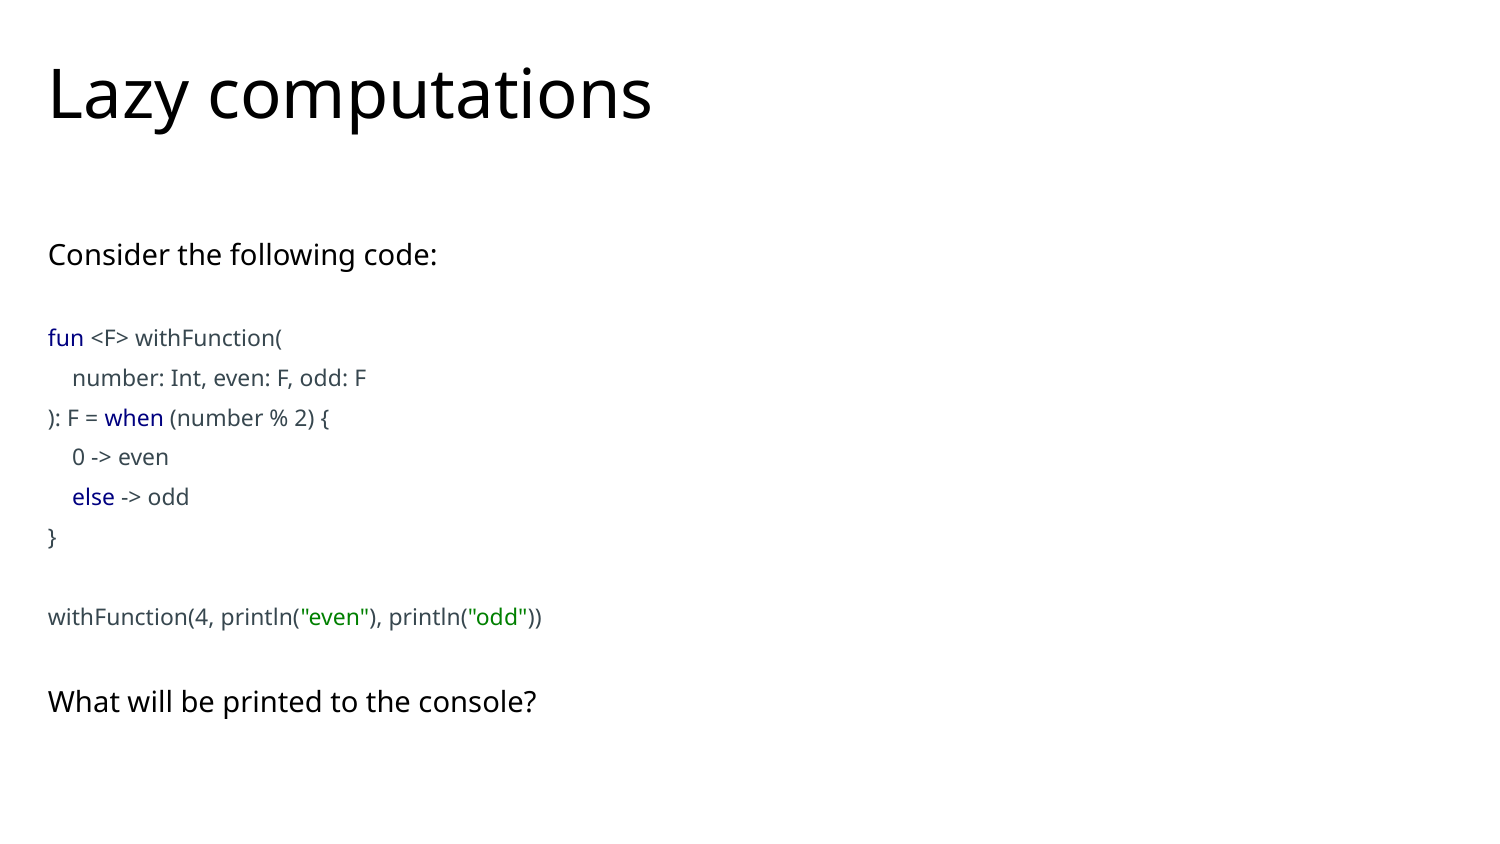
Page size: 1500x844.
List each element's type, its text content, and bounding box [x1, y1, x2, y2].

list Consider the following code: fun <F> withFunction( number: Int, even: F, odd: F ): F = when (number % 2) { 0 -> even else -> odd } withFunction(4, println("even"), println("odd")) What will be printed to the console? [48, 218, 1414, 687]
title Lazy computations [48, 48, 1443, 123]
